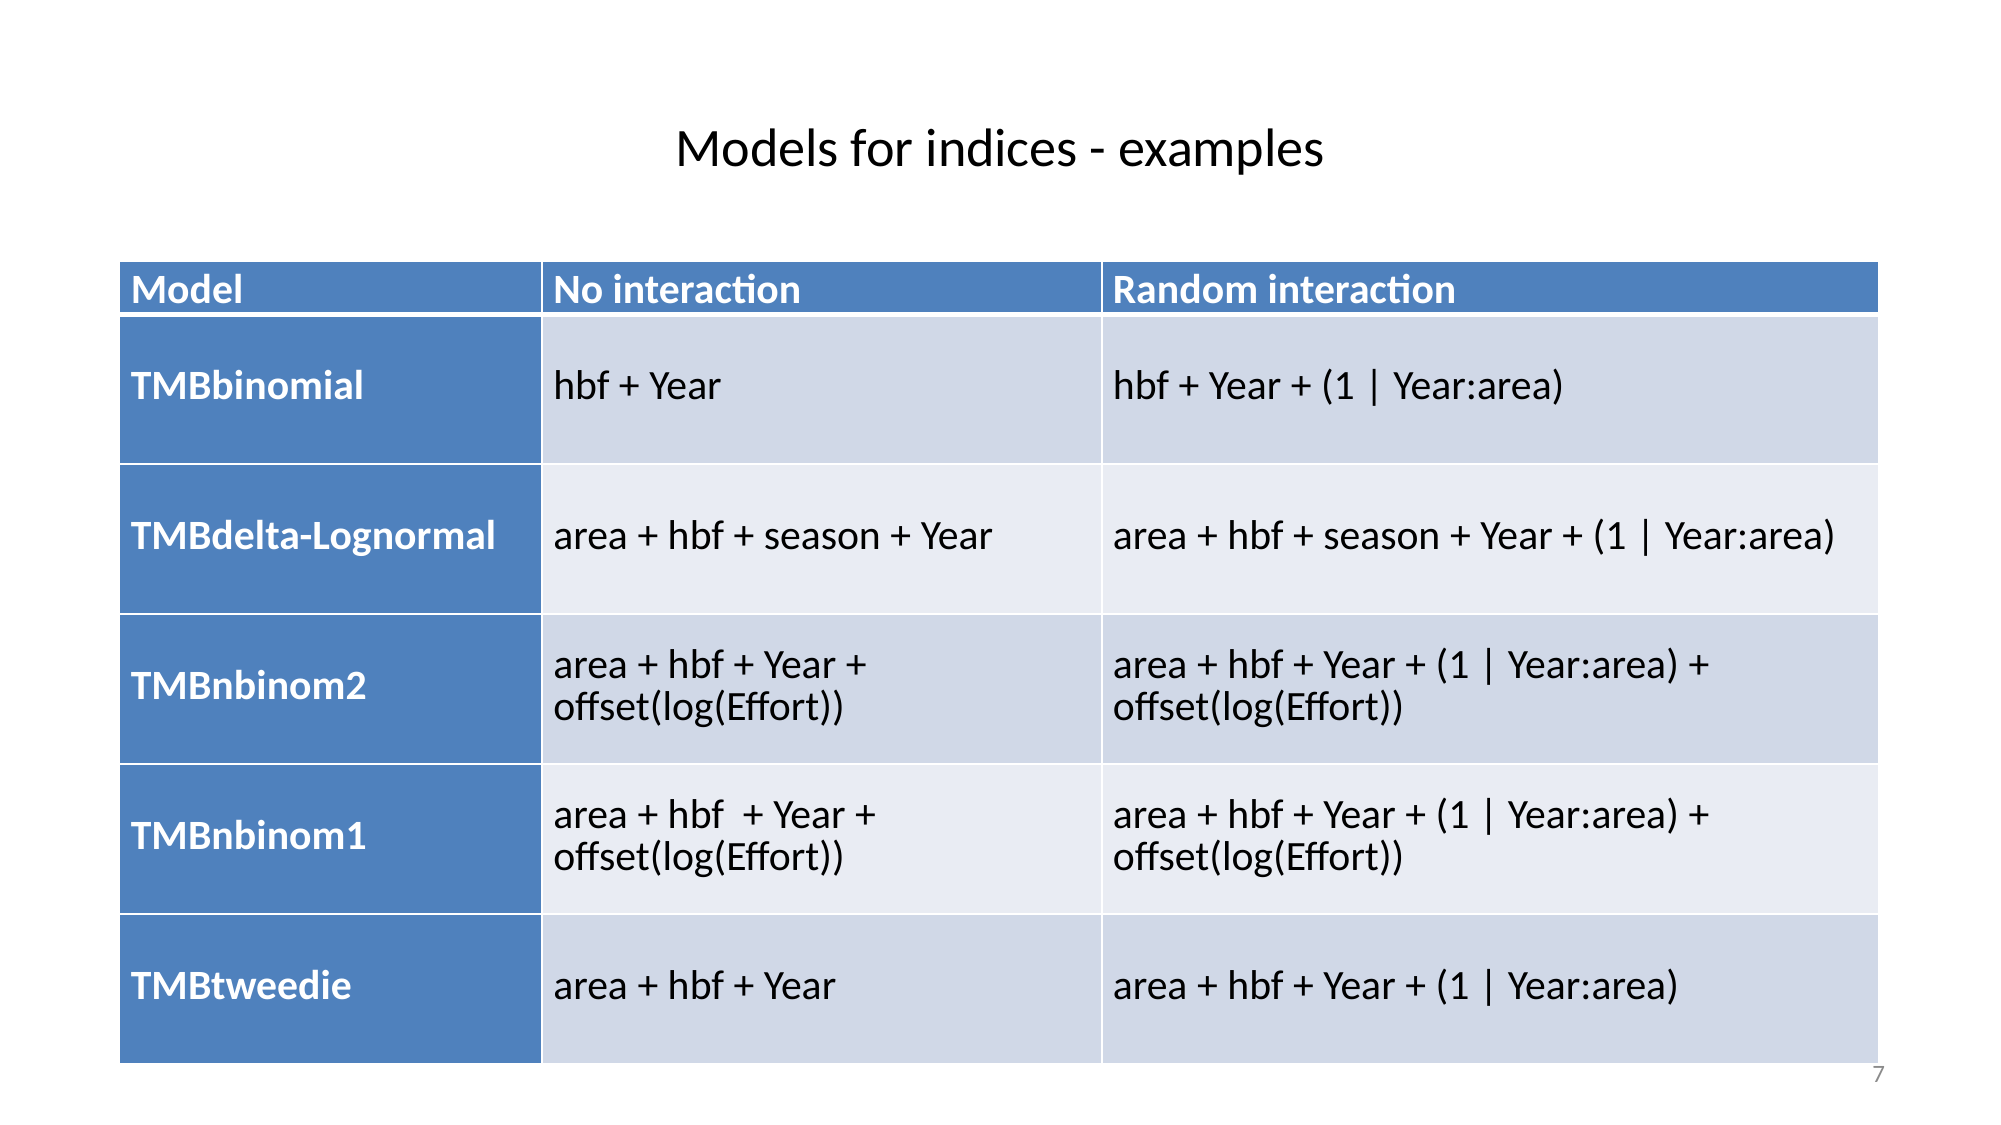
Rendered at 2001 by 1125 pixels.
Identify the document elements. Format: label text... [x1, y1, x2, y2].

table_cell area + hbf + Year + offset(log(Effort)) [543, 765, 1101, 913]
table_header Random interaction [1103, 262, 1878, 312]
table_cell area + hbf + Year + (1 | Year:area) [1103, 915, 1878, 1063]
title Models for indices - examples [99, 104, 1900, 185]
table_cell TMBnbinom1 [120, 765, 541, 913]
table_cell area + hbf + season + Year [543, 465, 1101, 613]
table_cell TMBbinomial [120, 317, 541, 463]
table_cell TMBnbinom2 [120, 615, 541, 763]
table_cell area + hbf + Year + (1 | Year:area) + offset(log(Effort)) [1103, 615, 1878, 763]
table_cell hbf + Year + (1 | Year:area) [1103, 317, 1878, 463]
table_cell TMBdelta-Lognormal [120, 465, 541, 613]
table_header Model [120, 262, 541, 312]
table_header No interaction [543, 262, 1101, 312]
table_cell area + hbf + Year + offset(log(Effort)) [543, 615, 1101, 763]
table_cell area + hbf + season + Year + (1 | Year:area) [1103, 465, 1878, 613]
table_cell area + hbf + Year + (1 | Year:area) + offset(log(Effort)) [1103, 765, 1878, 913]
slide_number 7 [1433, 1042, 1900, 1103]
table_cell area + hbf + Year [543, 915, 1101, 1063]
table_cell TMBtweedie [120, 915, 541, 1063]
table_cell hbf + Year [543, 317, 1101, 463]
